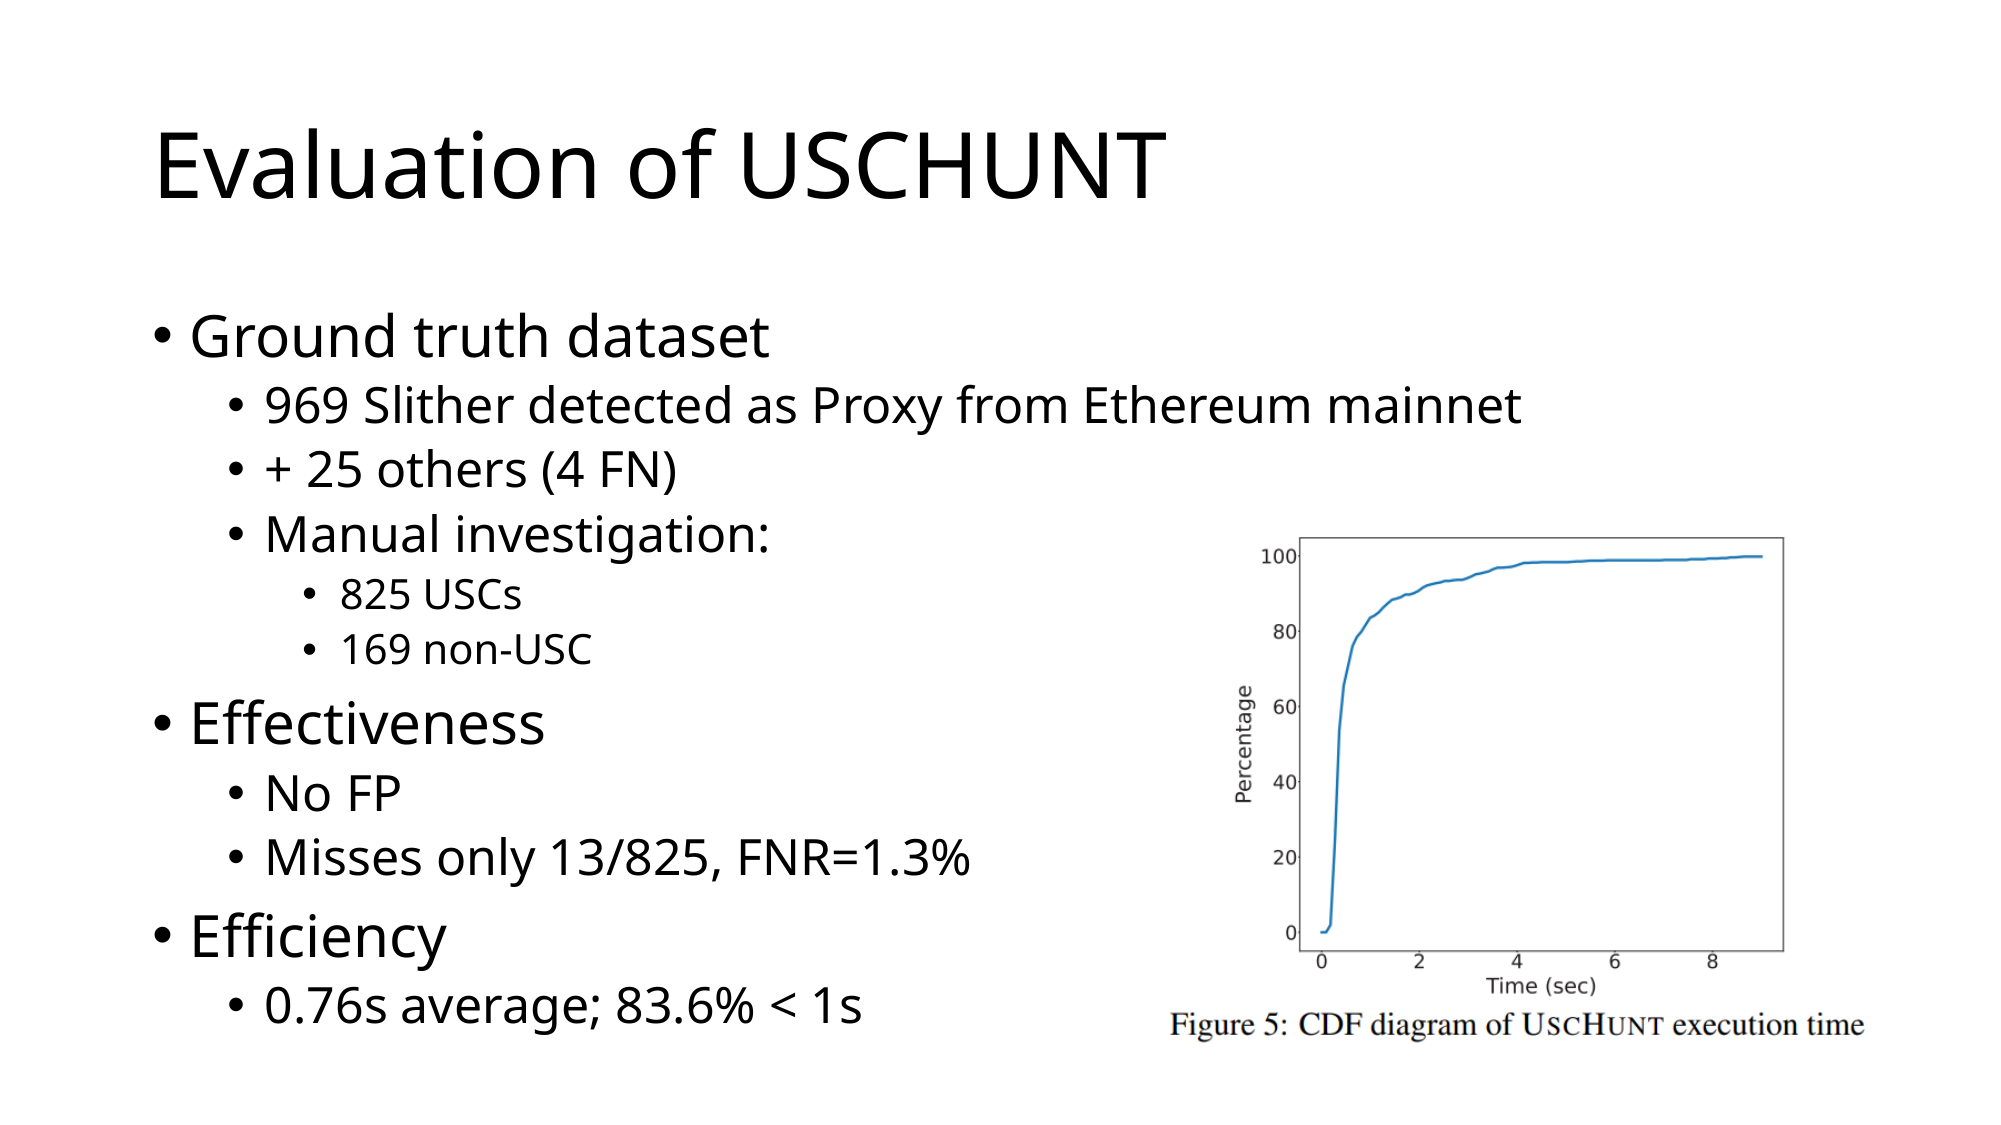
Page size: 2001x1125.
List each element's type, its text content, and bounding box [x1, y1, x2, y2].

picture [1146, 524, 1896, 1066]
title Evaluation of USCHUNT [137, 59, 1863, 278]
list Ground truth dataset 969 Slither detected as Proxy from Ethereum mainnet + 25 others (4 FN) Manual investigation: 825 USCs 169 non-USC Effectiveness No FP Misses only 13/825, FNR=1.3% Efficiency 0.76s average; 83.6% < 1s [137, 299, 1863, 1085]
